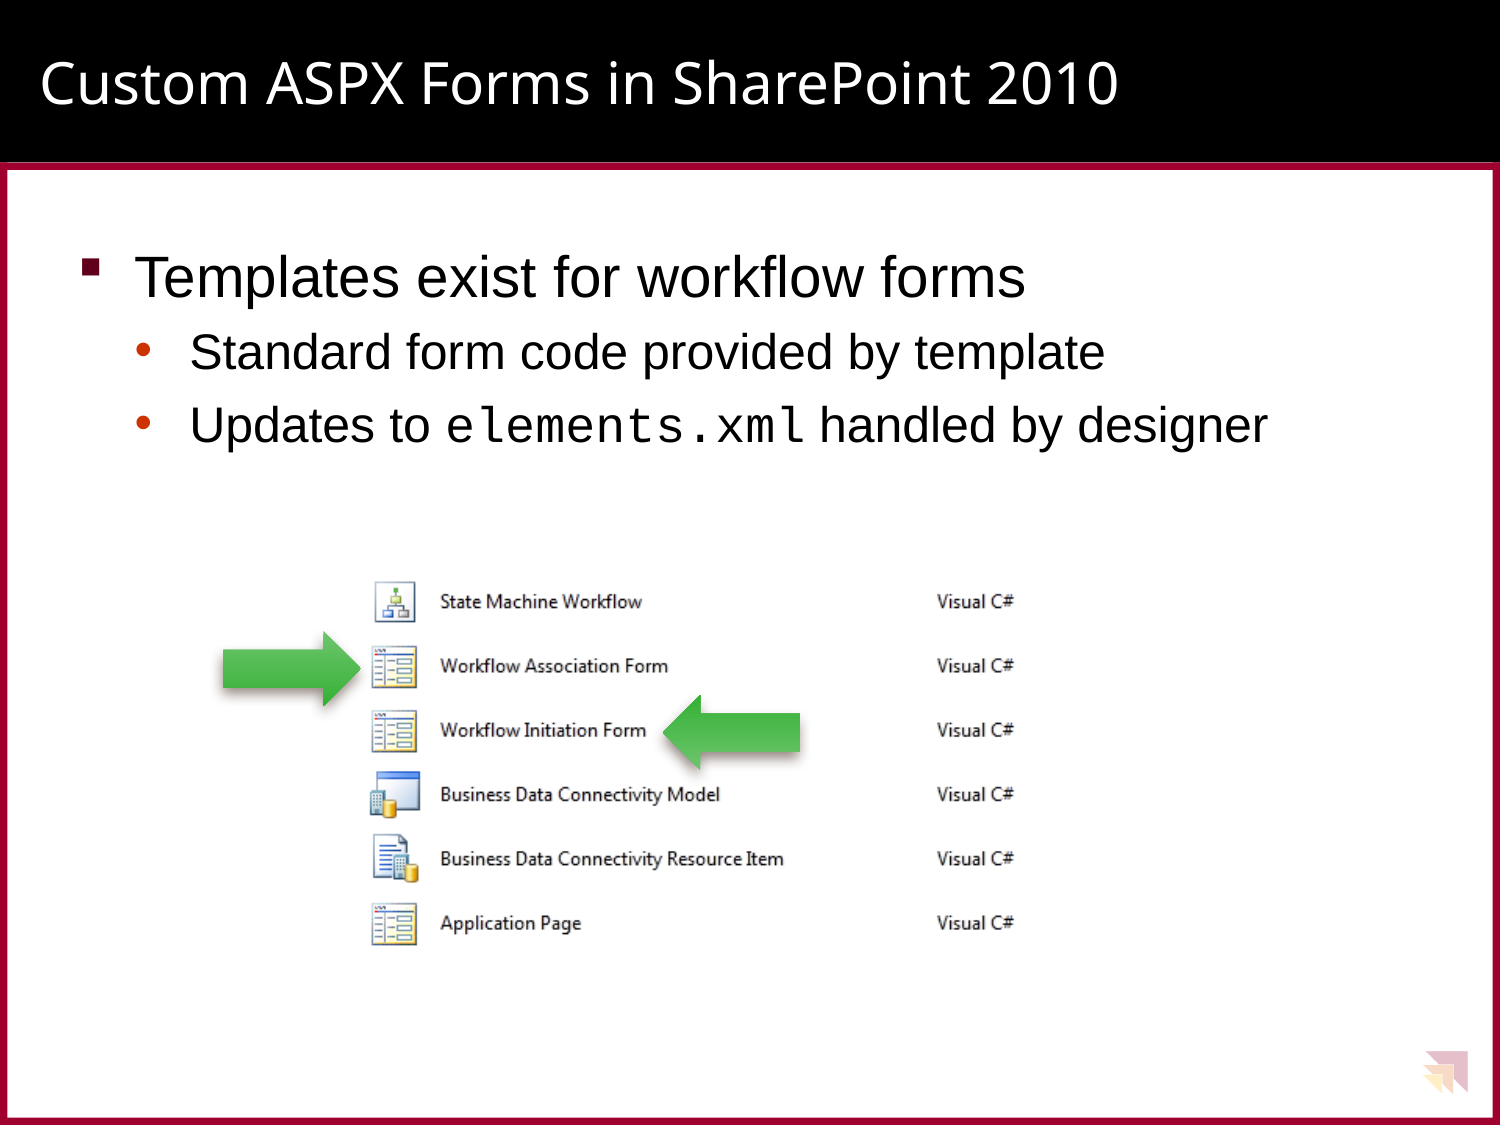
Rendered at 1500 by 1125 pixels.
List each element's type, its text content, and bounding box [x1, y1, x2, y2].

picture [349, 574, 1051, 955]
list Templates exist for workflow forms Standard form code provided by template Updates to elements.xml handled by designer [62, 231, 1438, 460]
title Custom ASPX Forms in SharePoint 2010 [24, 12, 1438, 150]
text_box [223, 631, 339, 707]
